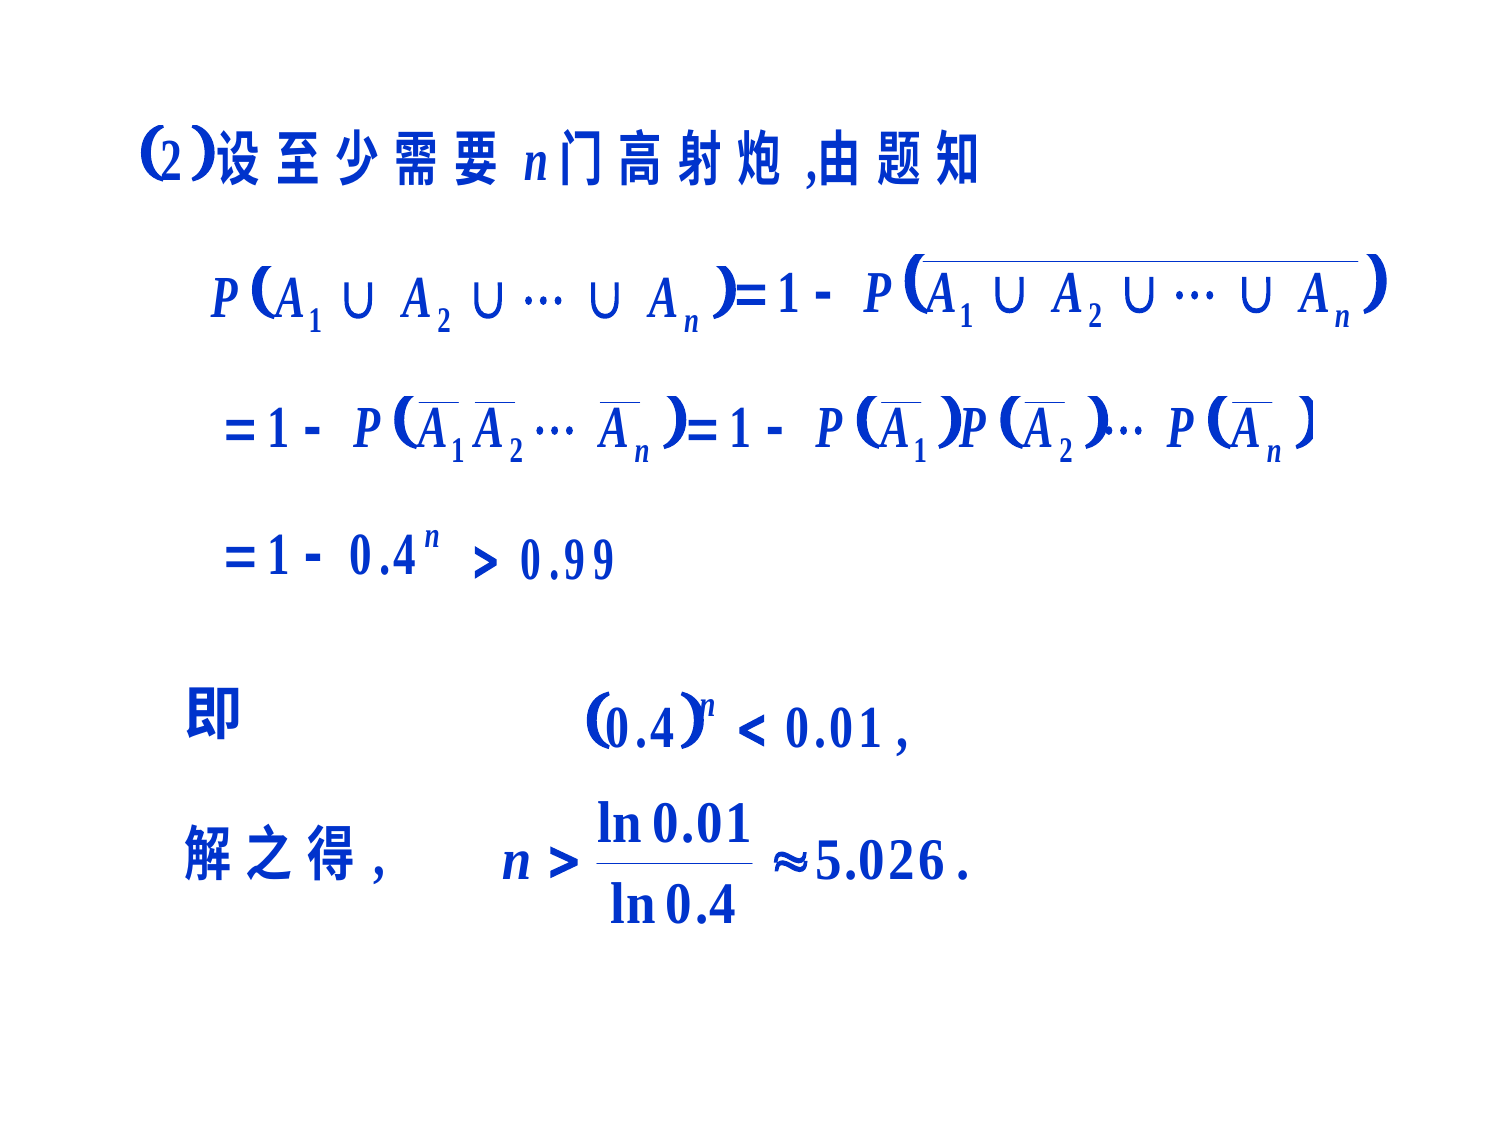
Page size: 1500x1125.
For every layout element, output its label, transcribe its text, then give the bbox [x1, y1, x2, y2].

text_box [729, 254, 1395, 332]
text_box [471, 532, 642, 585]
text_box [498, 791, 987, 929]
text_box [681, 396, 1314, 468]
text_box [204, 266, 745, 338]
text_box 即 [169, 668, 241, 754]
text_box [219, 514, 447, 580]
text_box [181, 822, 403, 889]
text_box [583, 684, 913, 764]
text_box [137, 124, 1011, 196]
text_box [219, 396, 681, 468]
